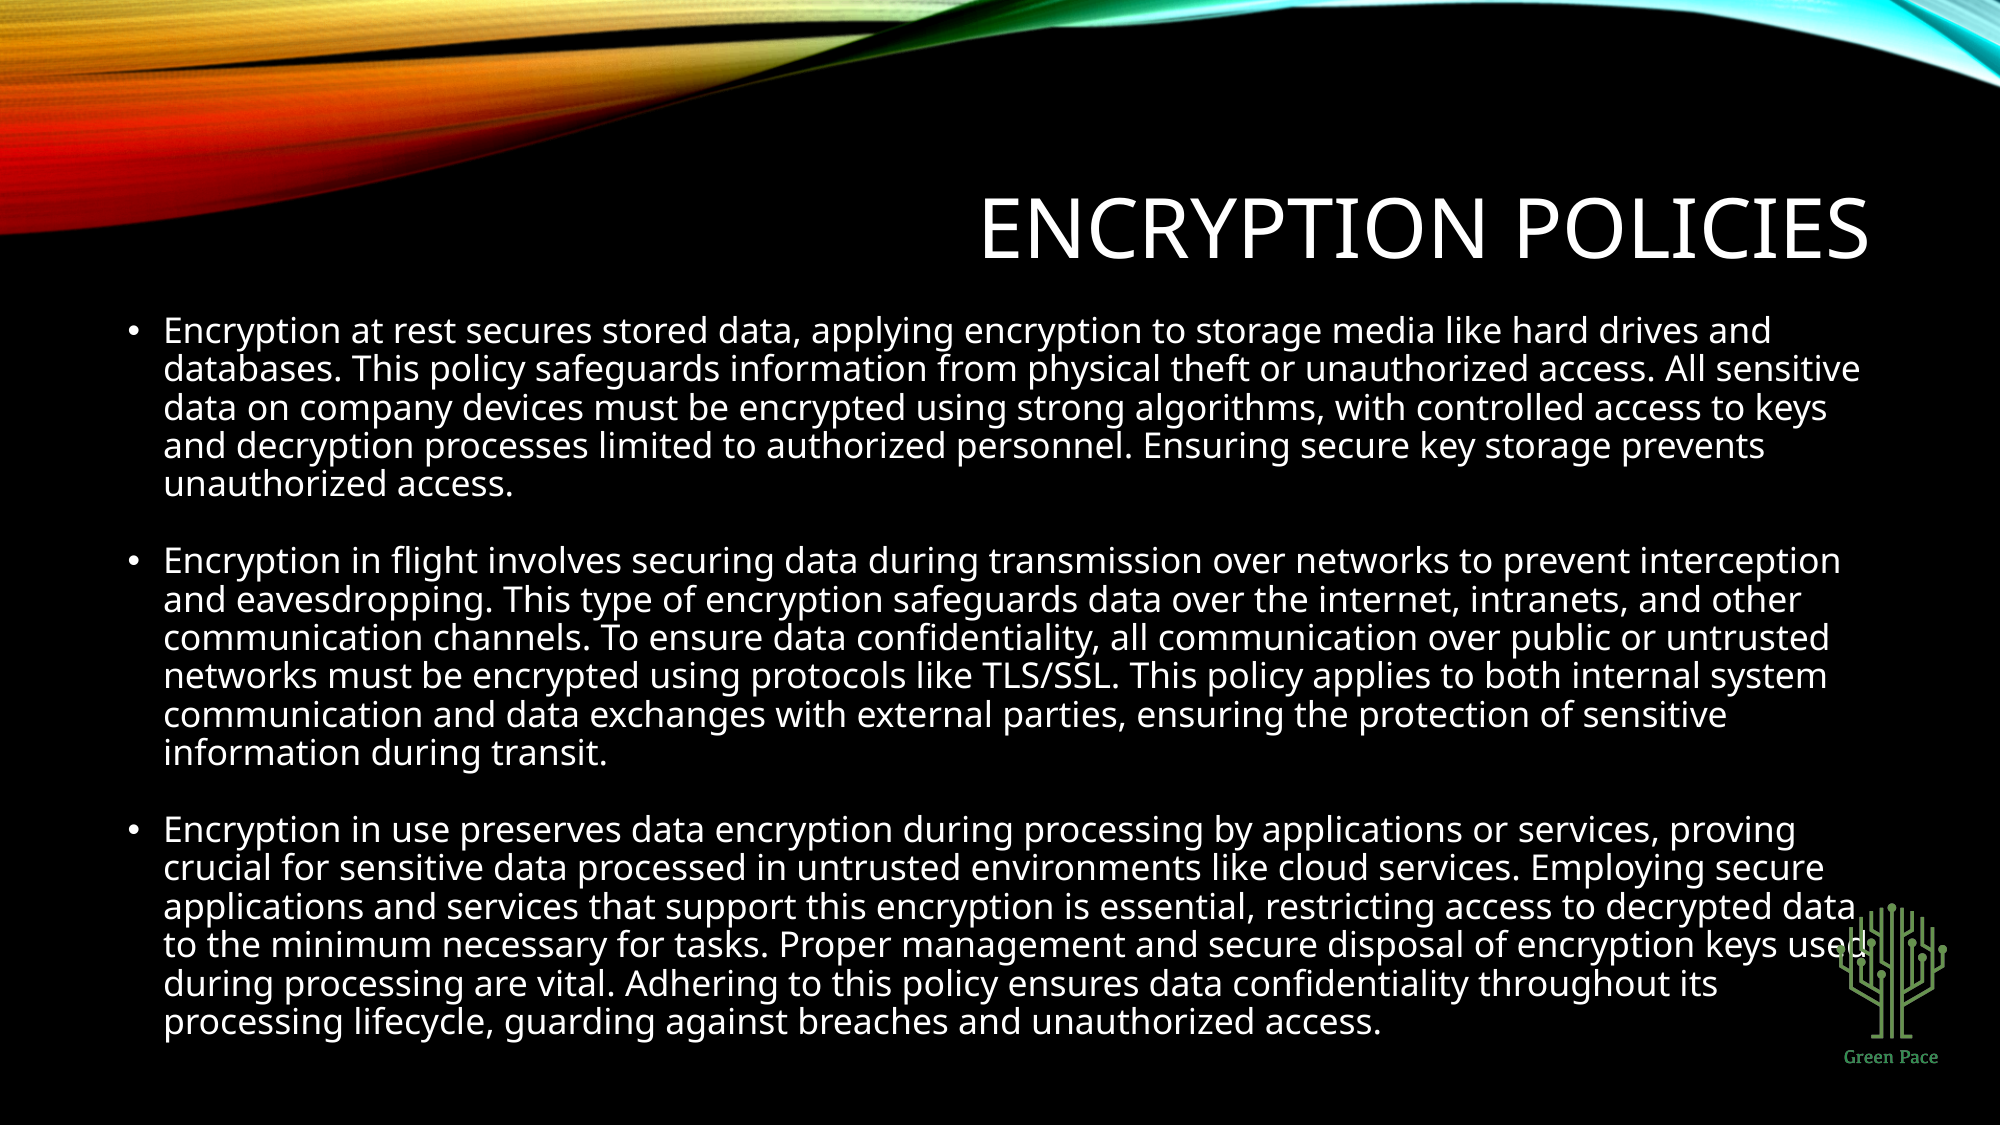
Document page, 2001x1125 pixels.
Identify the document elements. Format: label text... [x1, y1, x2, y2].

list Encryption at rest secures stored data, applying encryption to storage media like hard drives and databases. This policy safeguards information from physical theft or unauthorized access. All sensitive data on company devices must be encrypted using strong algorithms, with controlled access to keys and decryption processes limited to authorized personnel. Ensuring secure key storage prevents unauthorized access. Encryption in flight involves securing data during transmission over networks to prevent interception and eavesdropping. This type of encryption safeguards data over the internet, intranets, and other communication channels. To ensure data confidentiality, all communication over public or untrusted networks must be encrypted using protocols like TLS/SSL. This policy applies to both internal system communication and data exchanges with external parties, ensuring the protection of sensitive information during transit. Encryption in use preserves data encryption during processing by applications or services, proving crucial for sensitive data processed in untrusted environments like cloud services. Employing secure applications and services that support this encryption is essential, restricting access to decrypted data to the minimum necessary for tasks. Proper management and secure disposal of encryption keys used during processing are vital. Adhering to this policy ensures data confidentiality throughout its processing lifecycle, guarding against breaches and unauthorized access. [112, 305, 1888, 1054]
title ENCRYPTION POLICIES [474, 125, 1888, 305]
picture [0, 0, 2000, 237]
picture [1817, 892, 1964, 1082]
